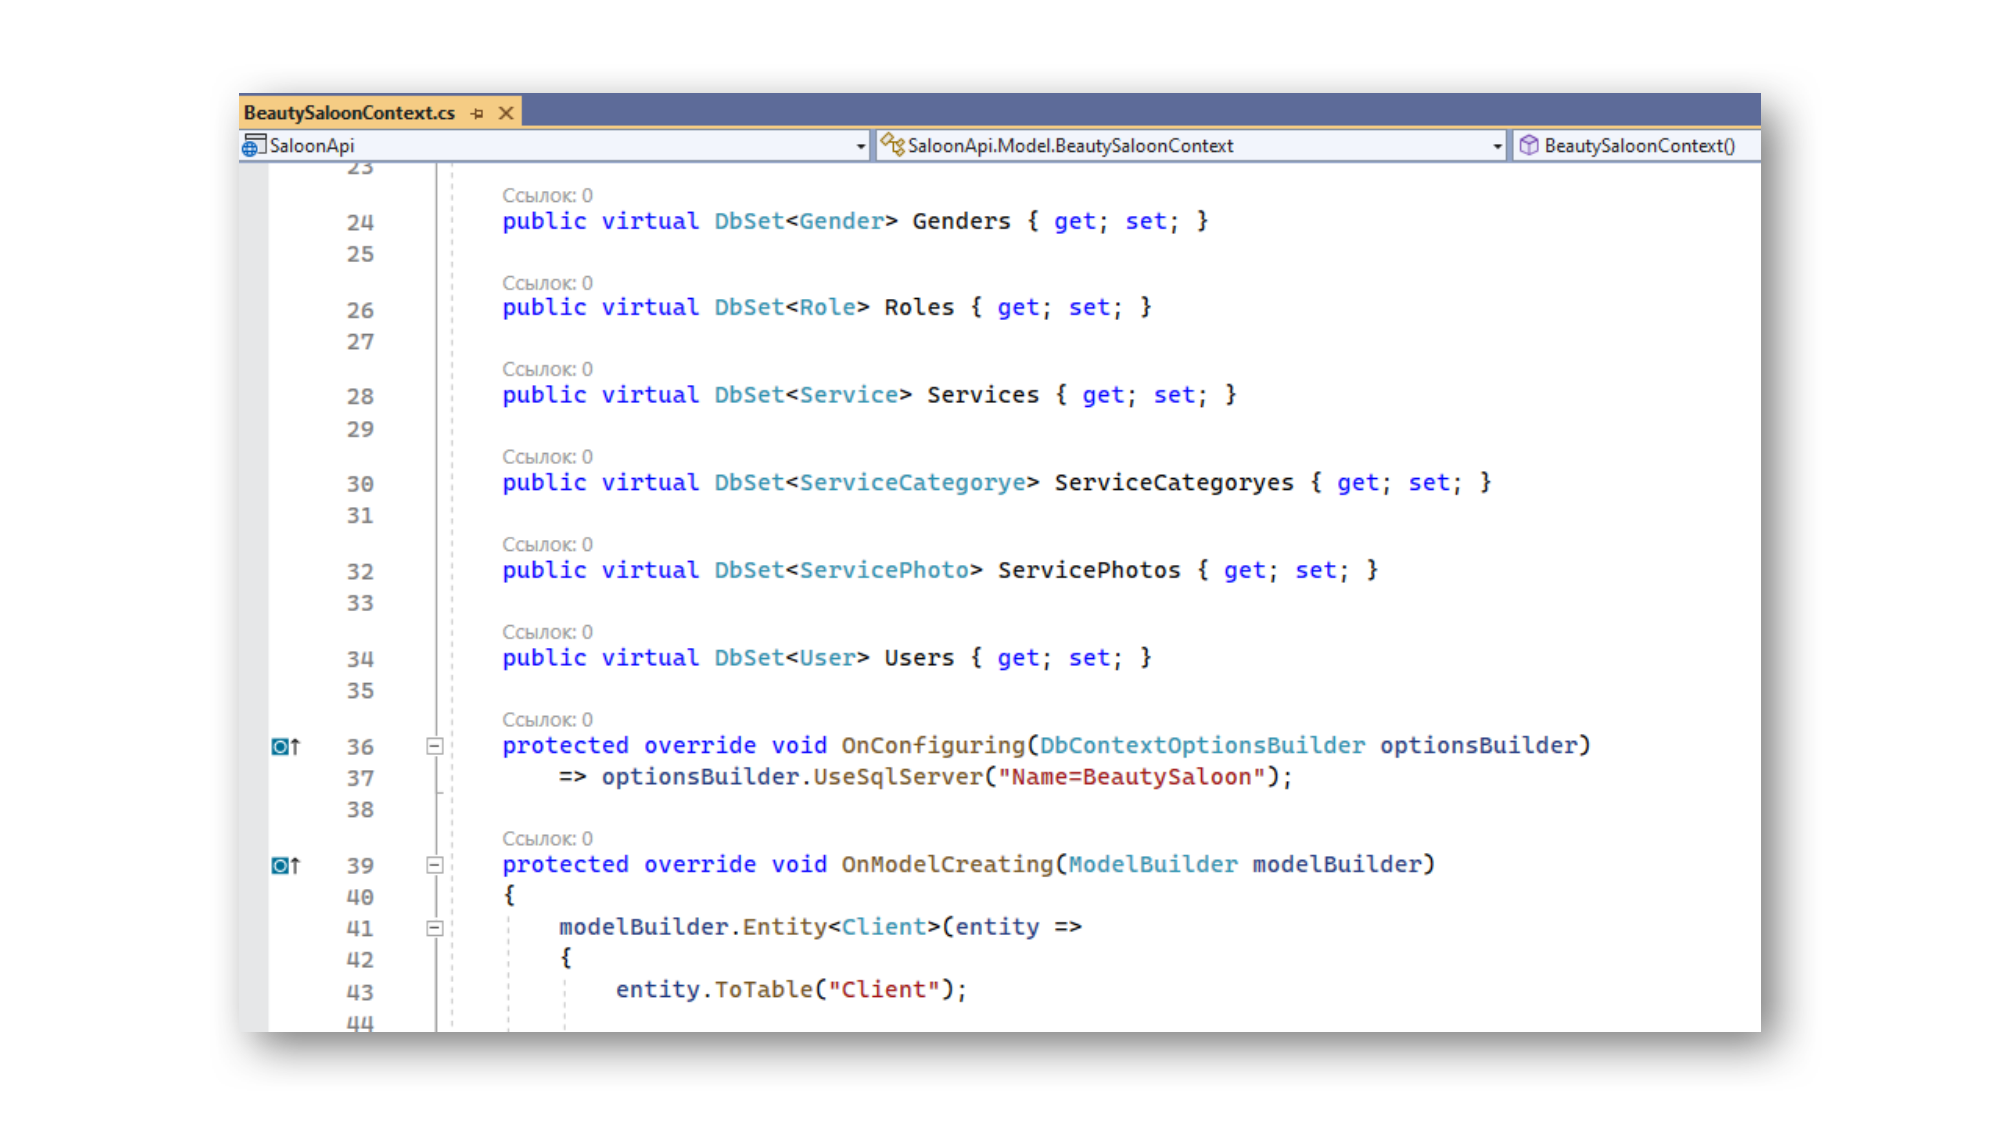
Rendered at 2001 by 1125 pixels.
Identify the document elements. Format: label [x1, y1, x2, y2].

picture [239, 93, 1761, 1032]
